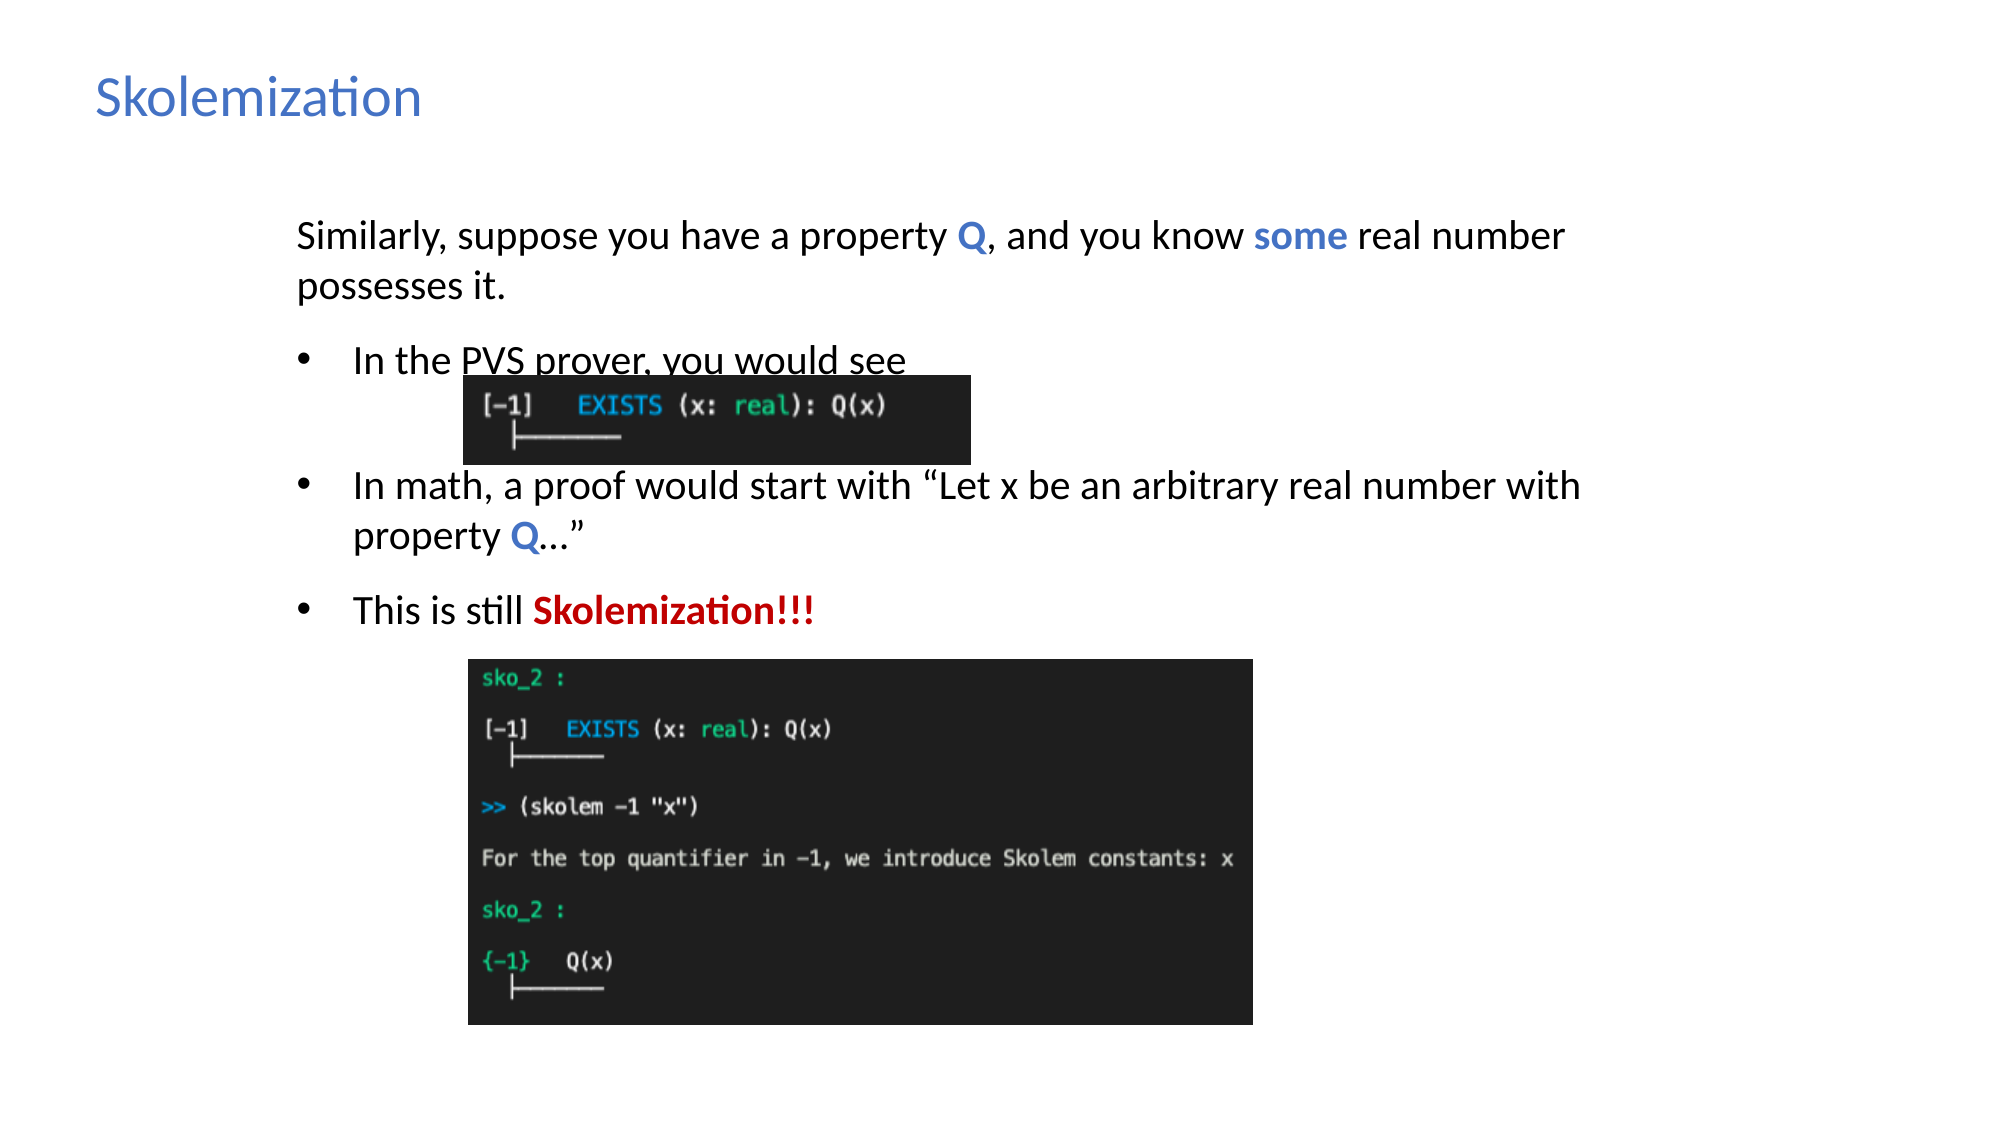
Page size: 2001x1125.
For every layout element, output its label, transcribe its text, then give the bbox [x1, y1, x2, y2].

picture [468, 659, 1253, 1025]
picture [463, 375, 971, 466]
text_box Similarly, suppose you have a property Q, and you know some real number possesses it. In the PVS prover, you would see In math, a proof would start with “Let x be an arbitrary real number with property Q…” This is still Skolemization!!! [281, 200, 1719, 1091]
text_box Skolemization [80, 50, 717, 136]
